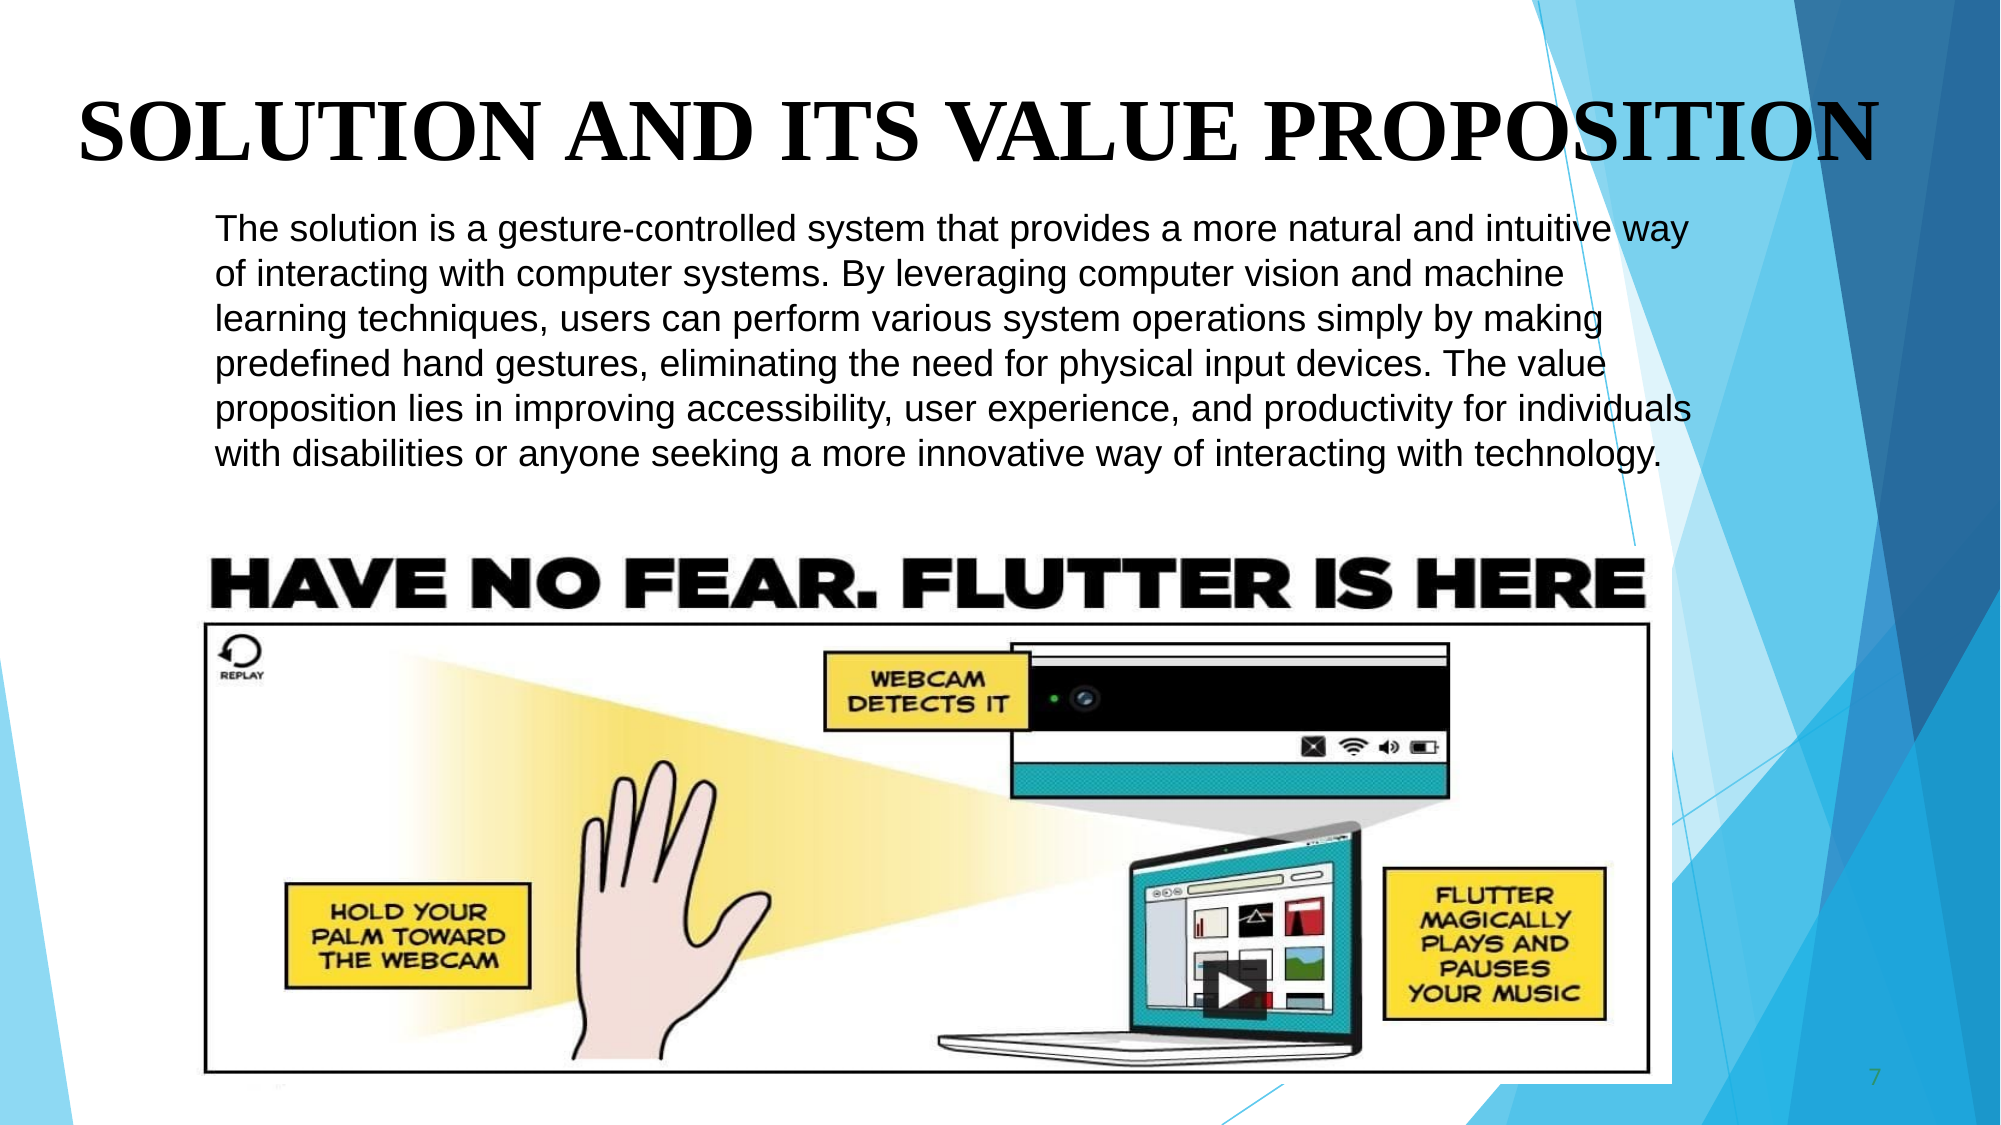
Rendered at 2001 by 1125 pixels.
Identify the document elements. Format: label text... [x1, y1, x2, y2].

slide_number 7 [1849, 1061, 1890, 1125]
picture [110, 546, 1673, 1094]
title SOLUTION AND ITS VALUE PROPOSITION [75, 0, 1988, 260]
text_box The solution is a gesture-controlled system that provides a more natural and intuitive way of interacting with computer systems. By leveraging computer vision and machine learning techniques, users can perform various system operations simply by making predefined hand gestures, eliminating the need for physical input devices. The value proposition lies in improving accessibility, user experience, and productivity for individuals with disabilities or anyone seeking a more innovative way of interacting with technology. [199, 196, 1713, 482]
